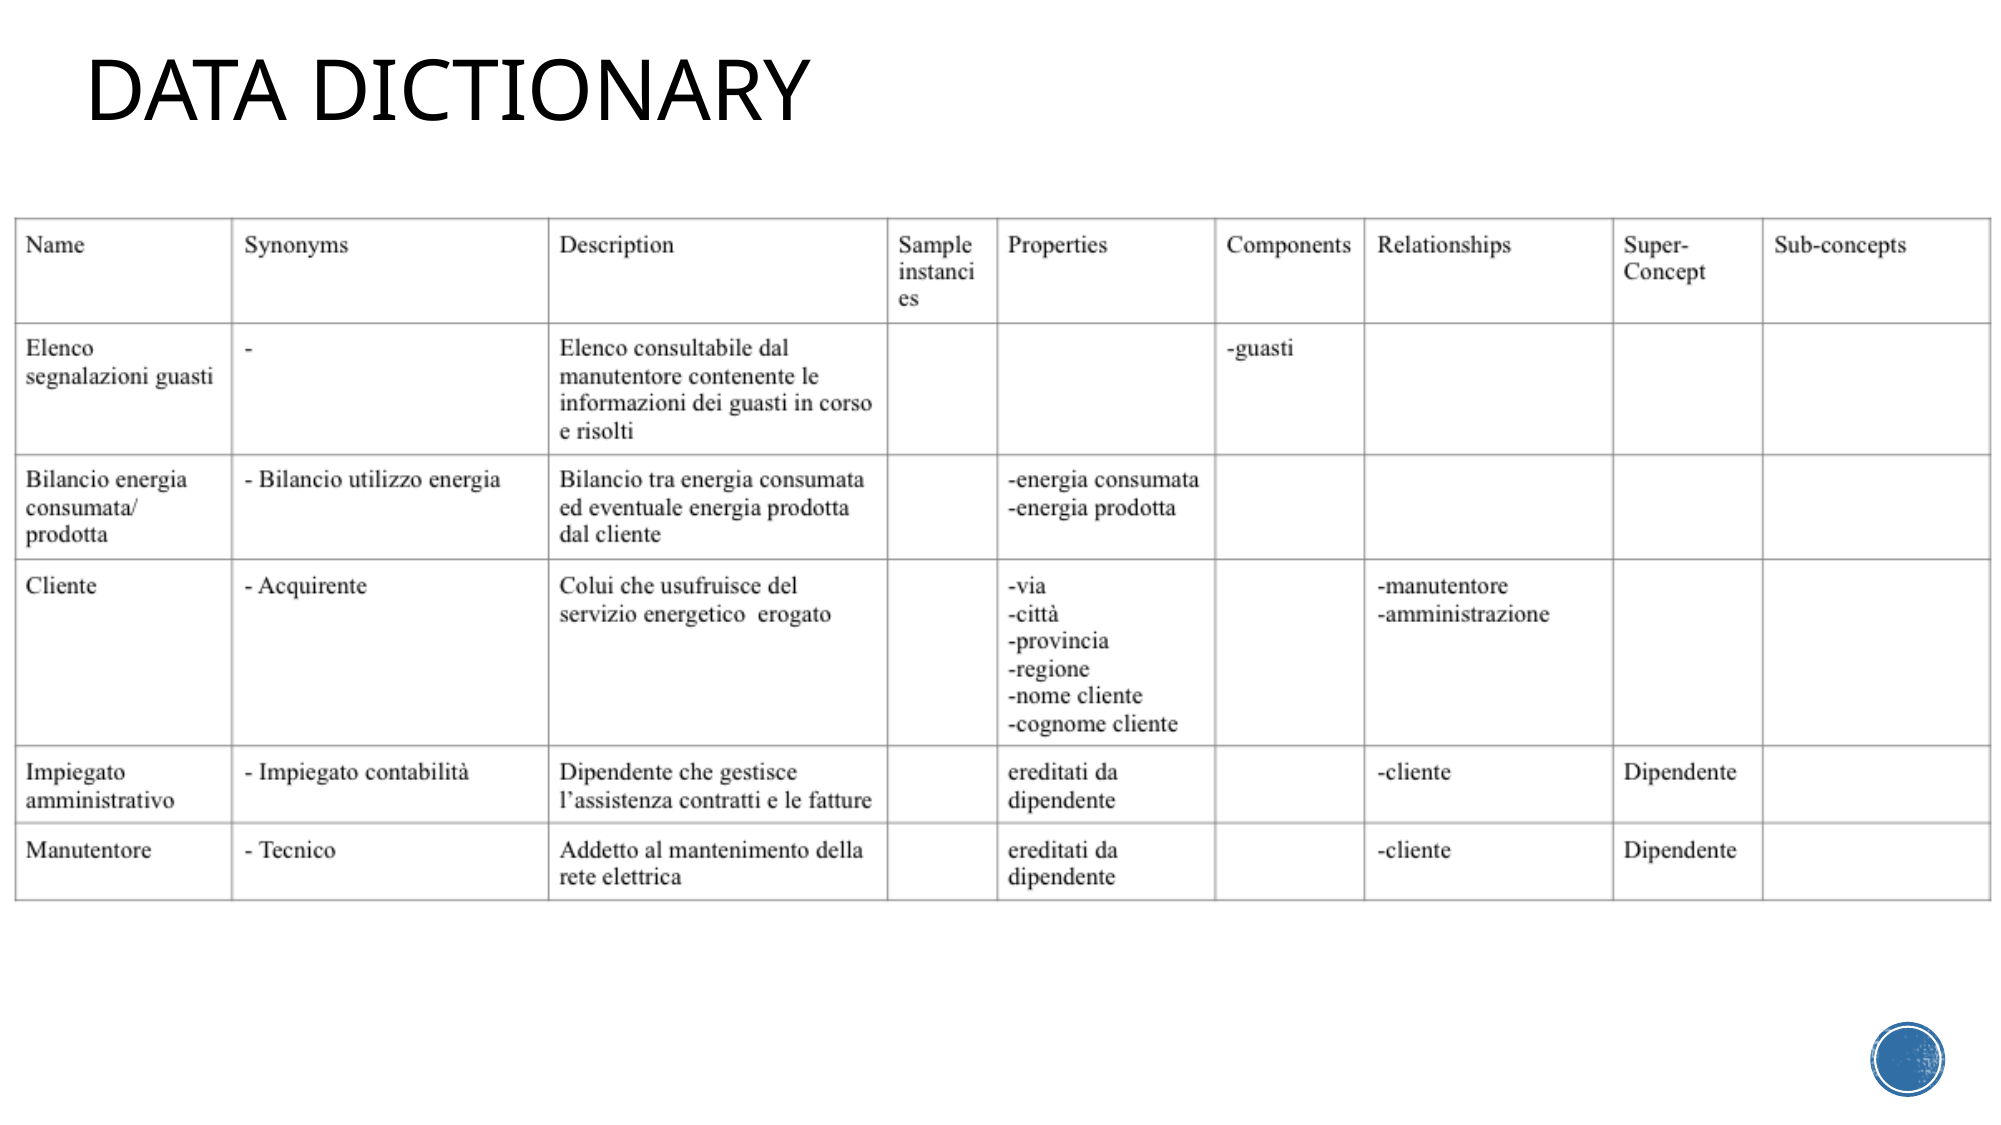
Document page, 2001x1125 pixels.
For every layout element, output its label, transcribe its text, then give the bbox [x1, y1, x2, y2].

picture [0, 208, 1999, 912]
title Data dictionary [69, 40, 1695, 147]
